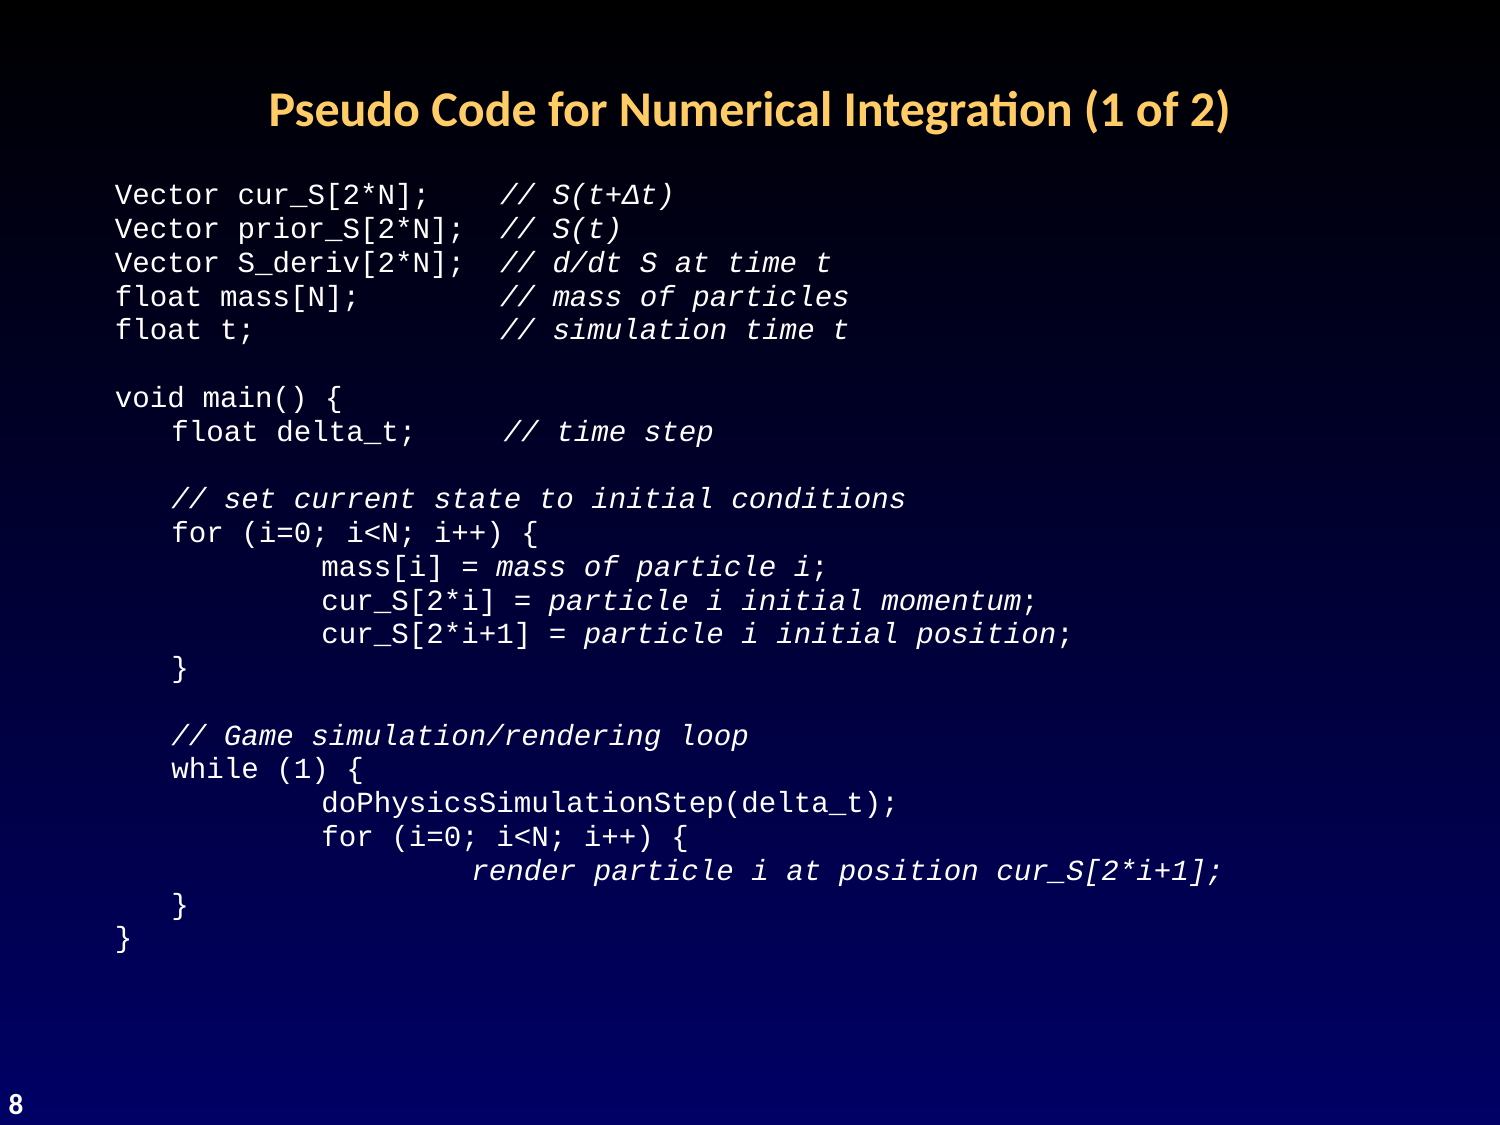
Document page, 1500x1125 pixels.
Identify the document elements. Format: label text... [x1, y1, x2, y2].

title Pseudo Code for Numerical Integration (1 of 2) [112, 37, 1388, 175]
list Vector cur_S[2*N]; // S(t+Δt) Vector prior_S[2*N]; // S(t) Vector S_deriv[2*N]; // d/dt S at time t float mass[N]; // mass of particles float t; // simulation time t void main() { float delta_t; // time step // set current state to initial conditions for (i=0; i<N; i++) { mass[i] = mass of particle i; cur_S[2*i] = particle i initial momentum; cur_S[2*i+1] = particle i initial position; } // Game simulation/rendering loop while (1) { doPhysicsSimulationStep(delta_t); for (i=0; i<N; i++) { render particle i at position cur_S[2*i+1]; } } [99, 174, 1375, 1100]
slide_number 8 [0, 1078, 93, 1125]
